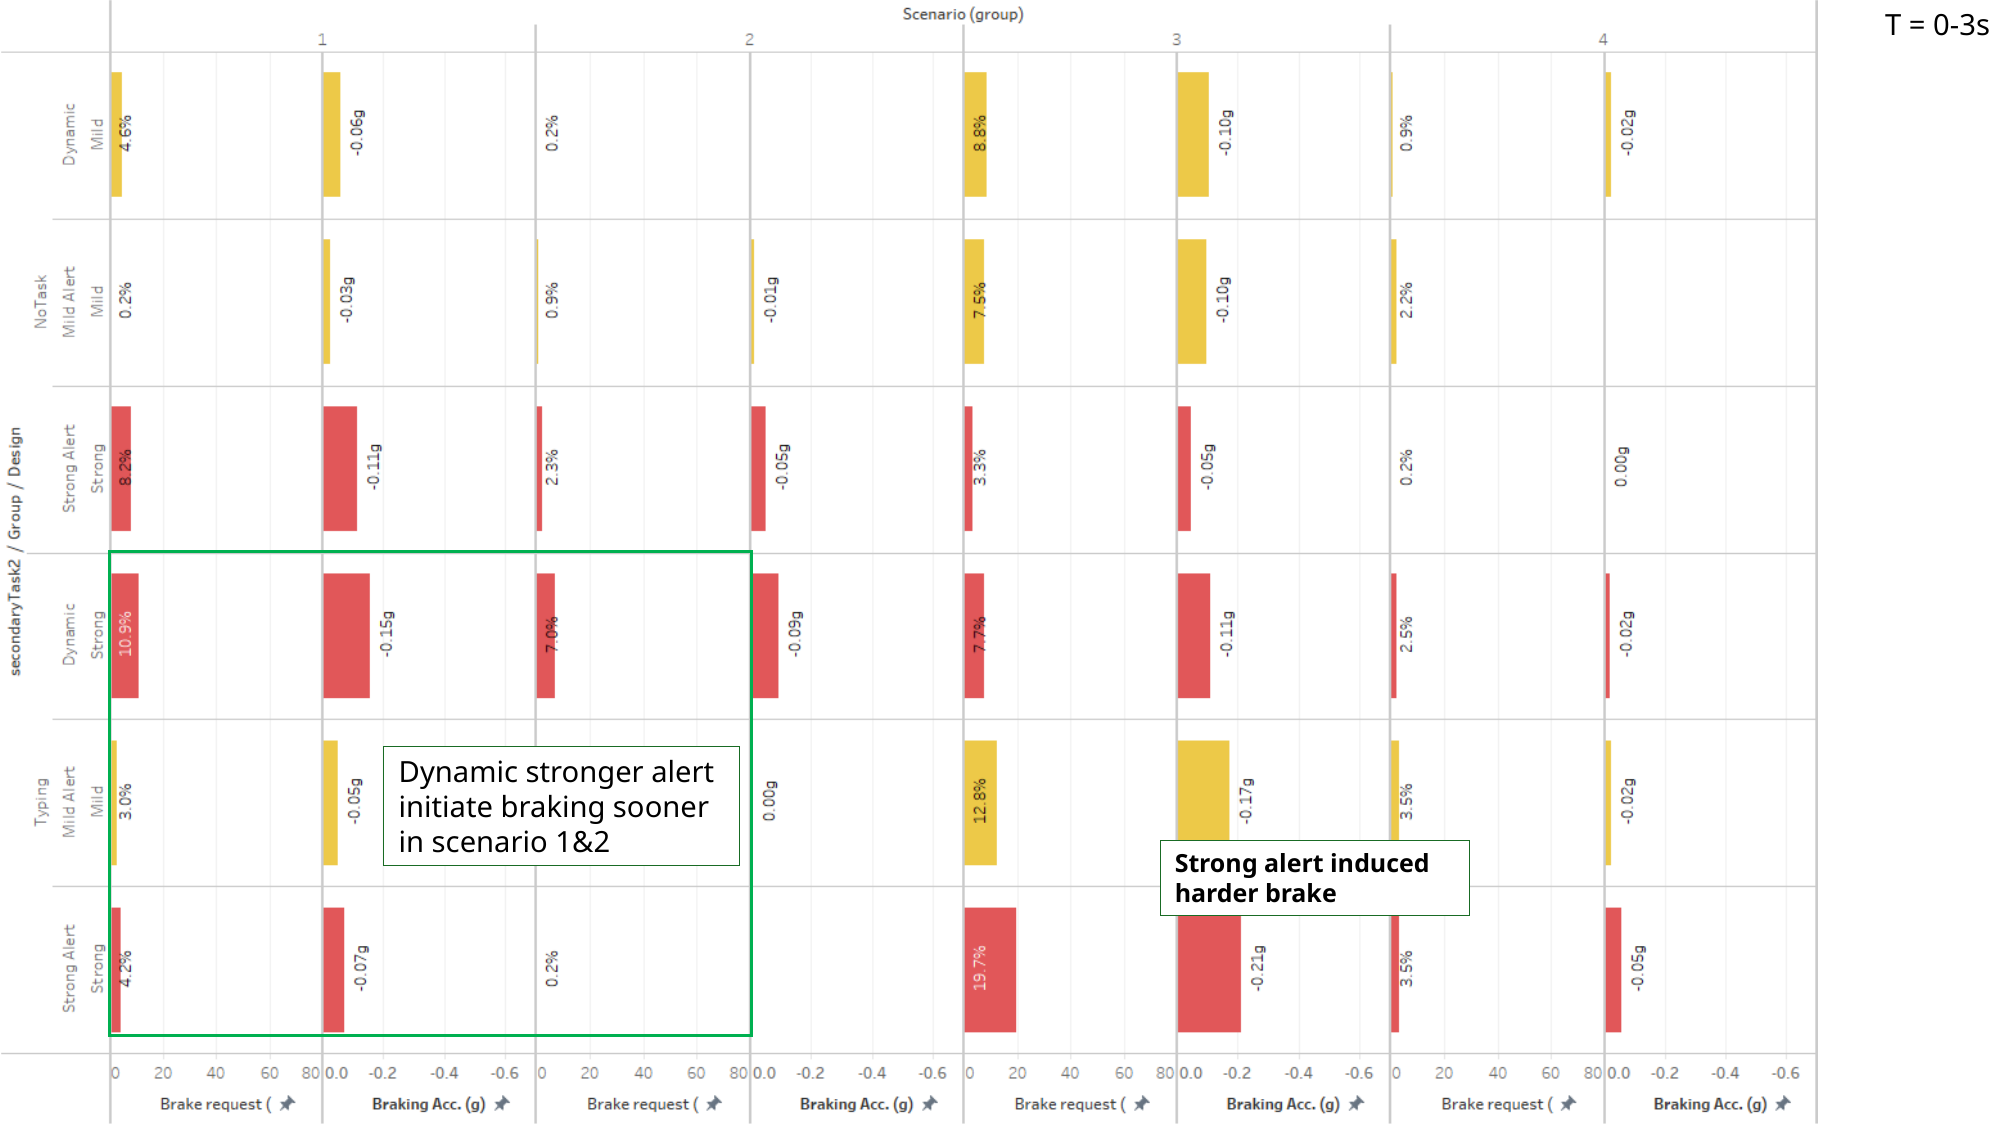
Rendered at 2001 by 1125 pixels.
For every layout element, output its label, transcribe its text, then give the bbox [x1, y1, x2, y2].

text_box T = 0-3s [1870, 0, 2000, 49]
picture [0, 0, 1818, 1125]
